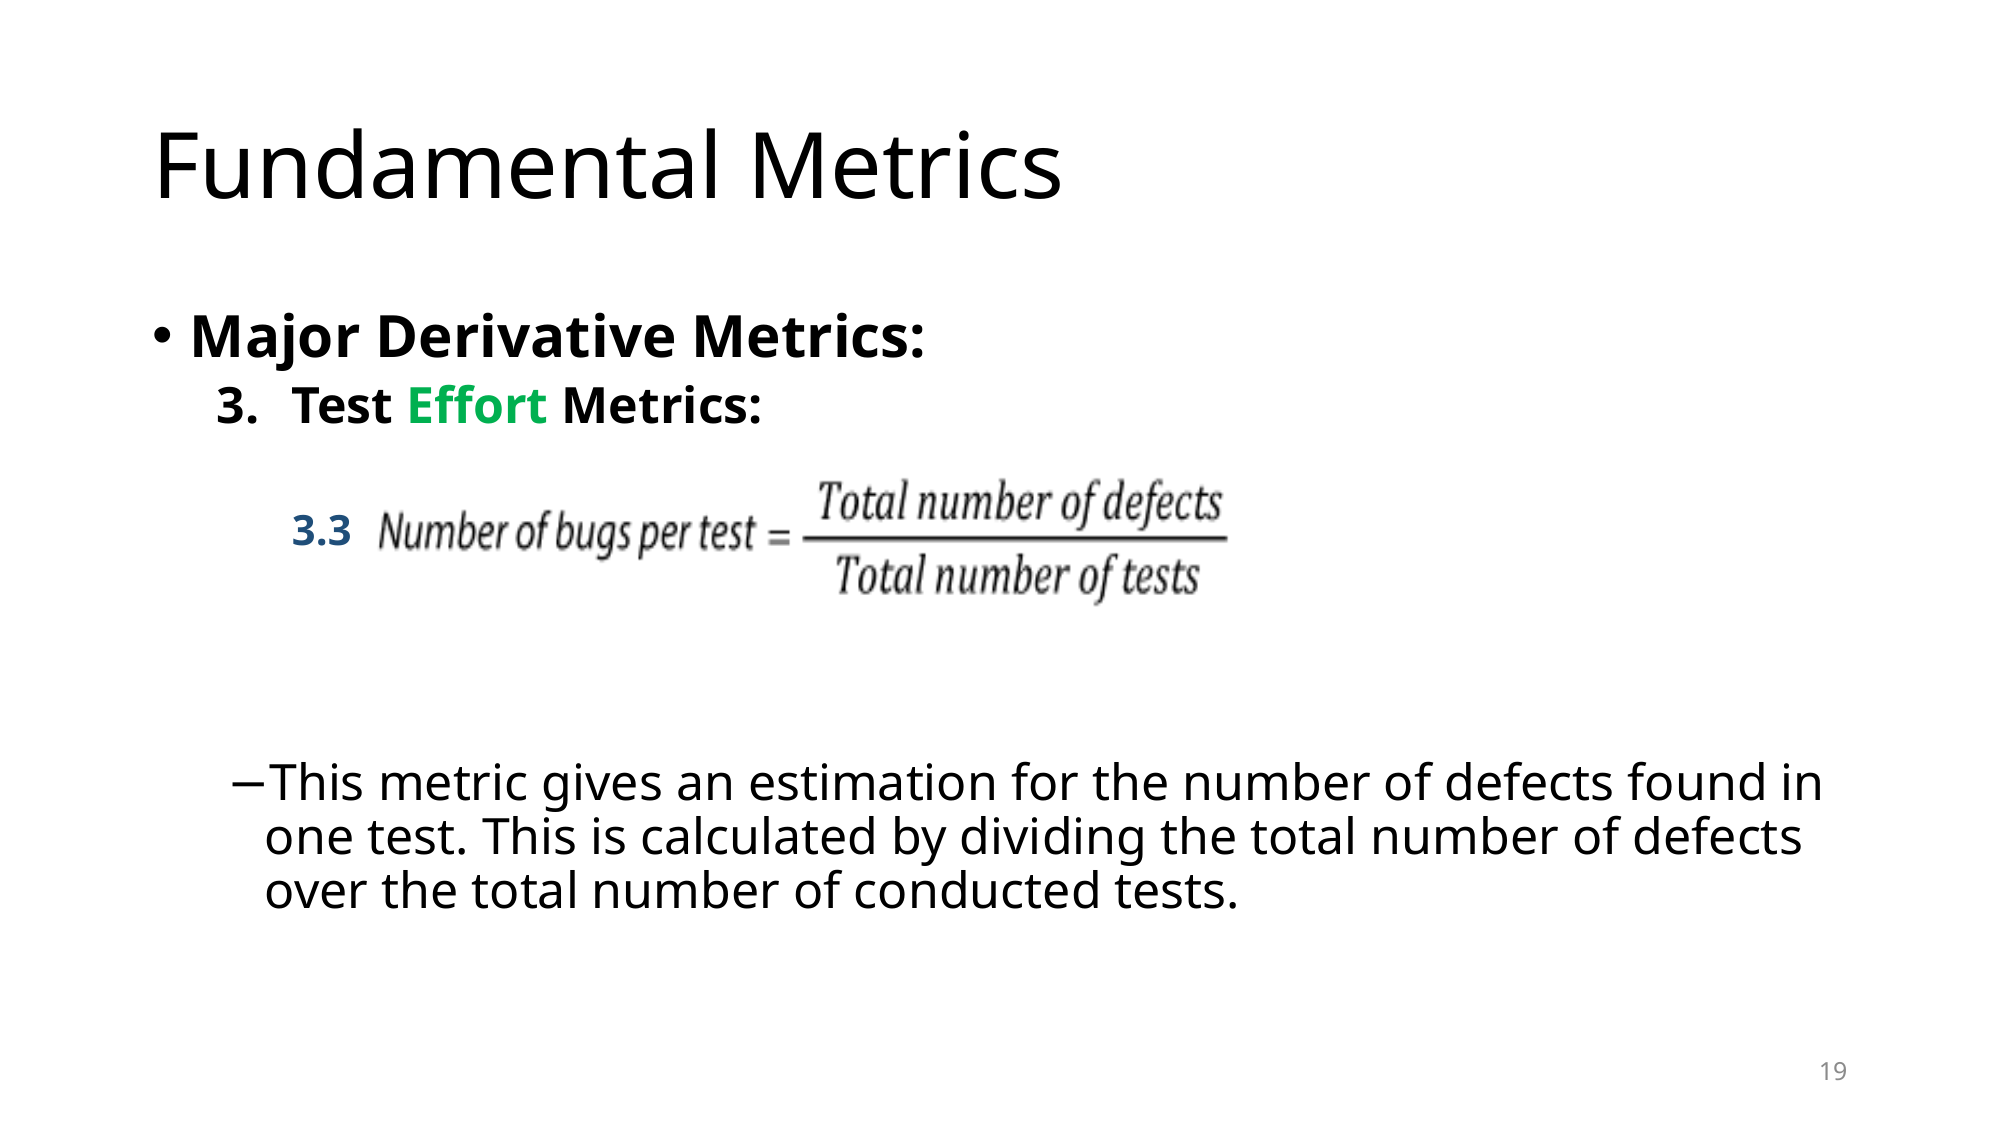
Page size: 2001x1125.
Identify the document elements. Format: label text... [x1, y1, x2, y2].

picture [364, 396, 1239, 670]
title Fundamental Metrics [137, 59, 1863, 278]
list Major Derivative Metrics: Test Effort Metrics: 3.3 This metric gives an estimation for the number of defects found in one test. This is calculated by dividing the total number of defects over the total number of conducted tests. [137, 299, 1863, 1014]
slide_number 19 [1412, 1042, 1863, 1103]
